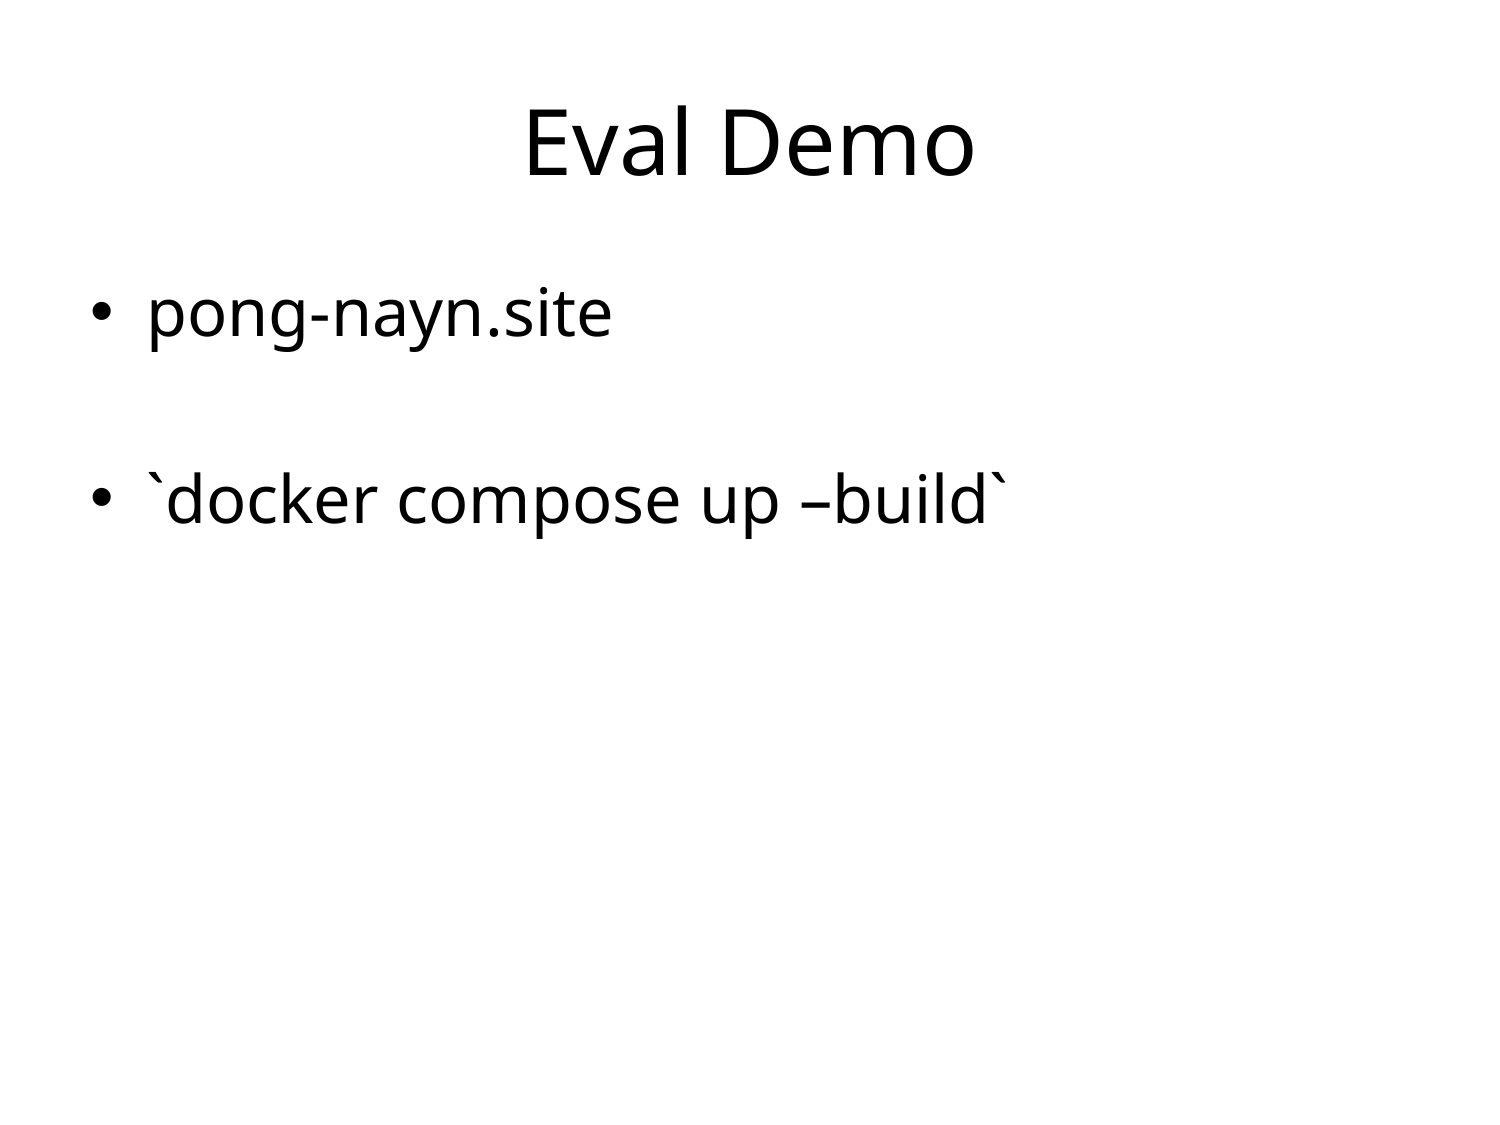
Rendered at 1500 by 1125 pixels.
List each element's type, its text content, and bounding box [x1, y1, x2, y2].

list pong-nayn.site `docker compose up –build` [75, 262, 1425, 1005]
title Eval Demo [75, 45, 1425, 233]
